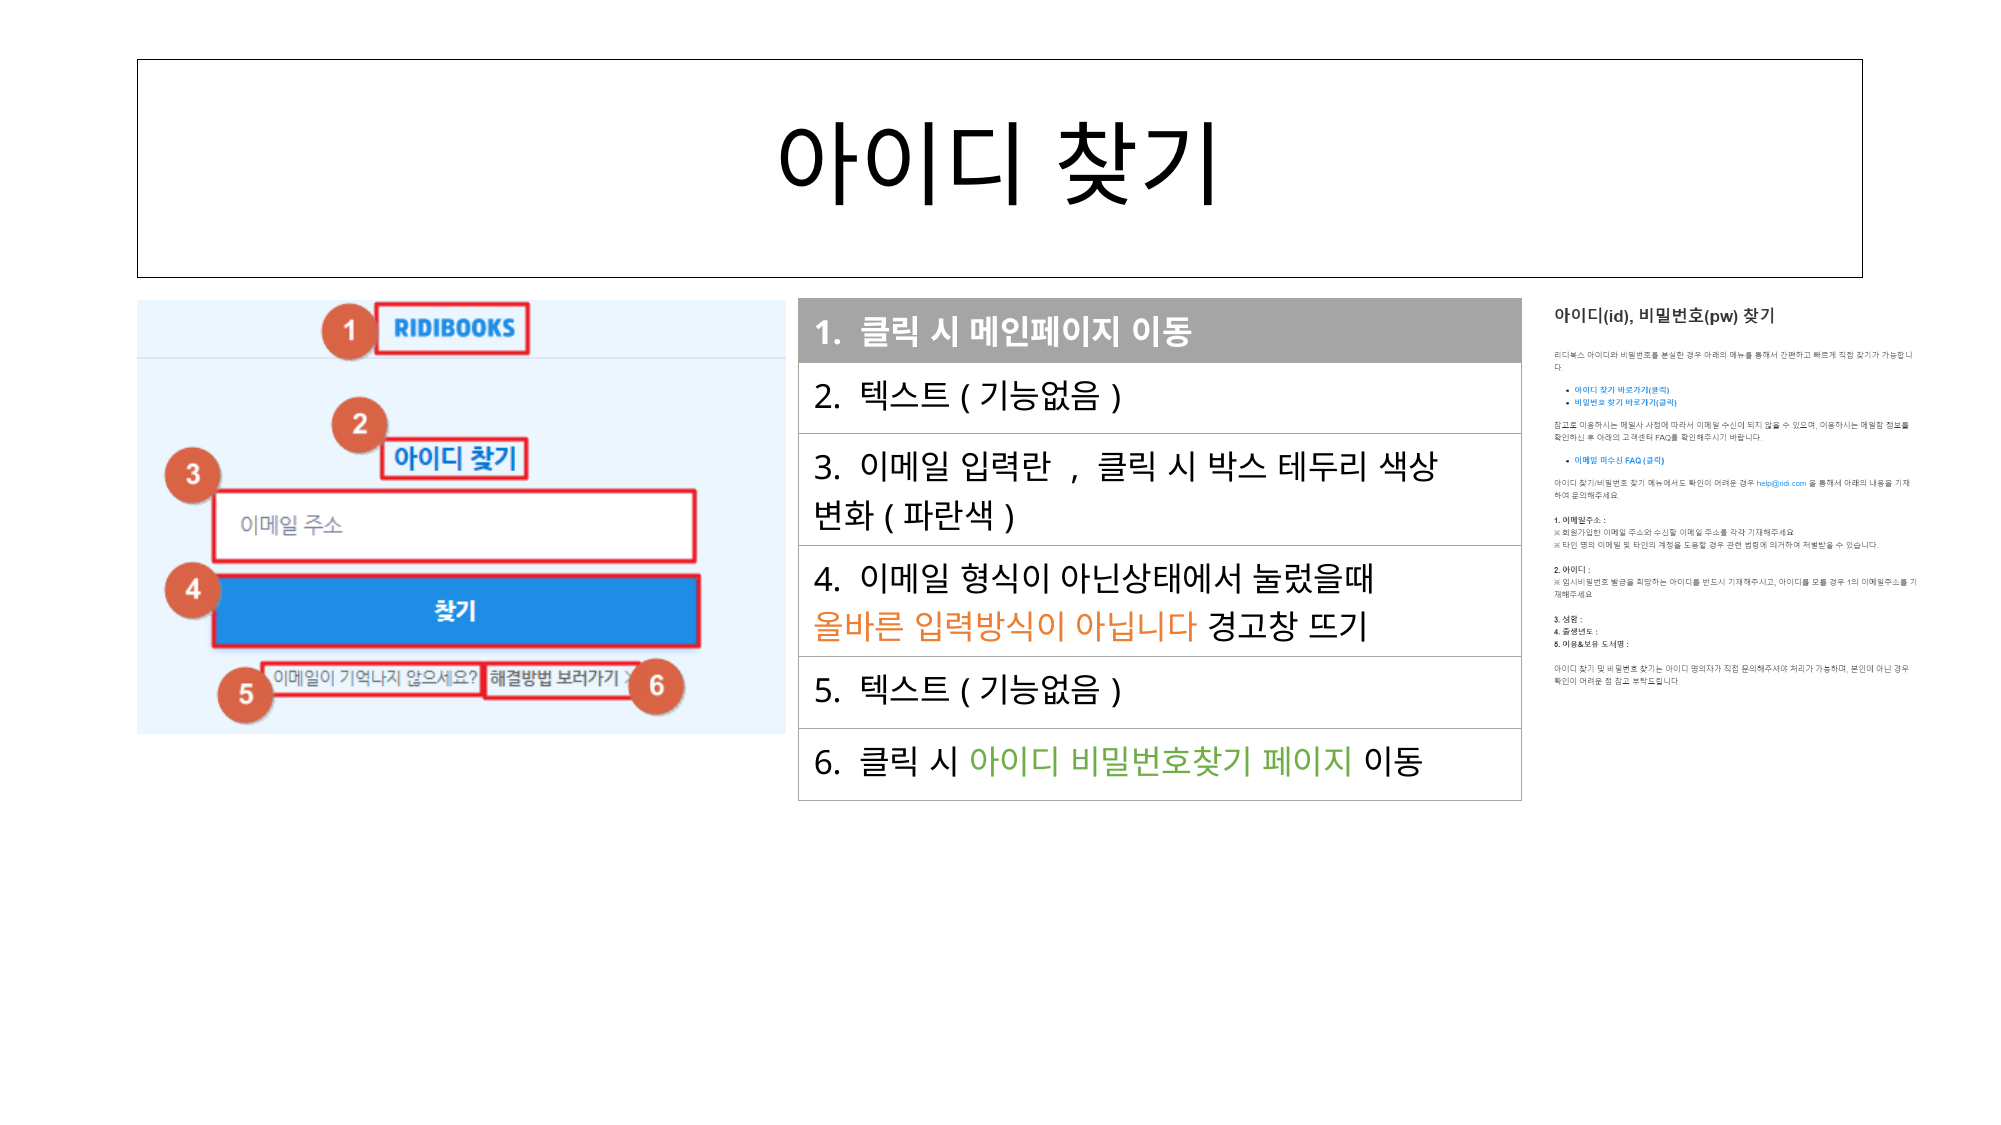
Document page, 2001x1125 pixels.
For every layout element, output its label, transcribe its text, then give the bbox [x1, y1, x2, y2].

table_cell 5. 텍스트(기능없음) [799, 657, 1521, 728]
table_cell 2. 텍스트(기능없음) [799, 363, 1521, 433]
table_cell 3. 이메일 입력란 , 클릭 시 박스 테두리 색상 변화(파란색) [799, 434, 1521, 545]
table_cell 4. 이메일 형식이 아닌상태에서 눌렀을때 올바른 입력방식이 아닙니다 경고창 뜨기 [799, 546, 1521, 656]
title 아이디 찾기 [137, 59, 1863, 278]
picture [137, 300, 786, 734]
table_header 1. 클릭 시 메인페이지 이동​​ [799, 299, 1521, 362]
table_cell 6. 클릭 시 아이디 비밀번호찾기 페이지 이동 [799, 729, 1521, 800]
picture [1534, 300, 1985, 715]
